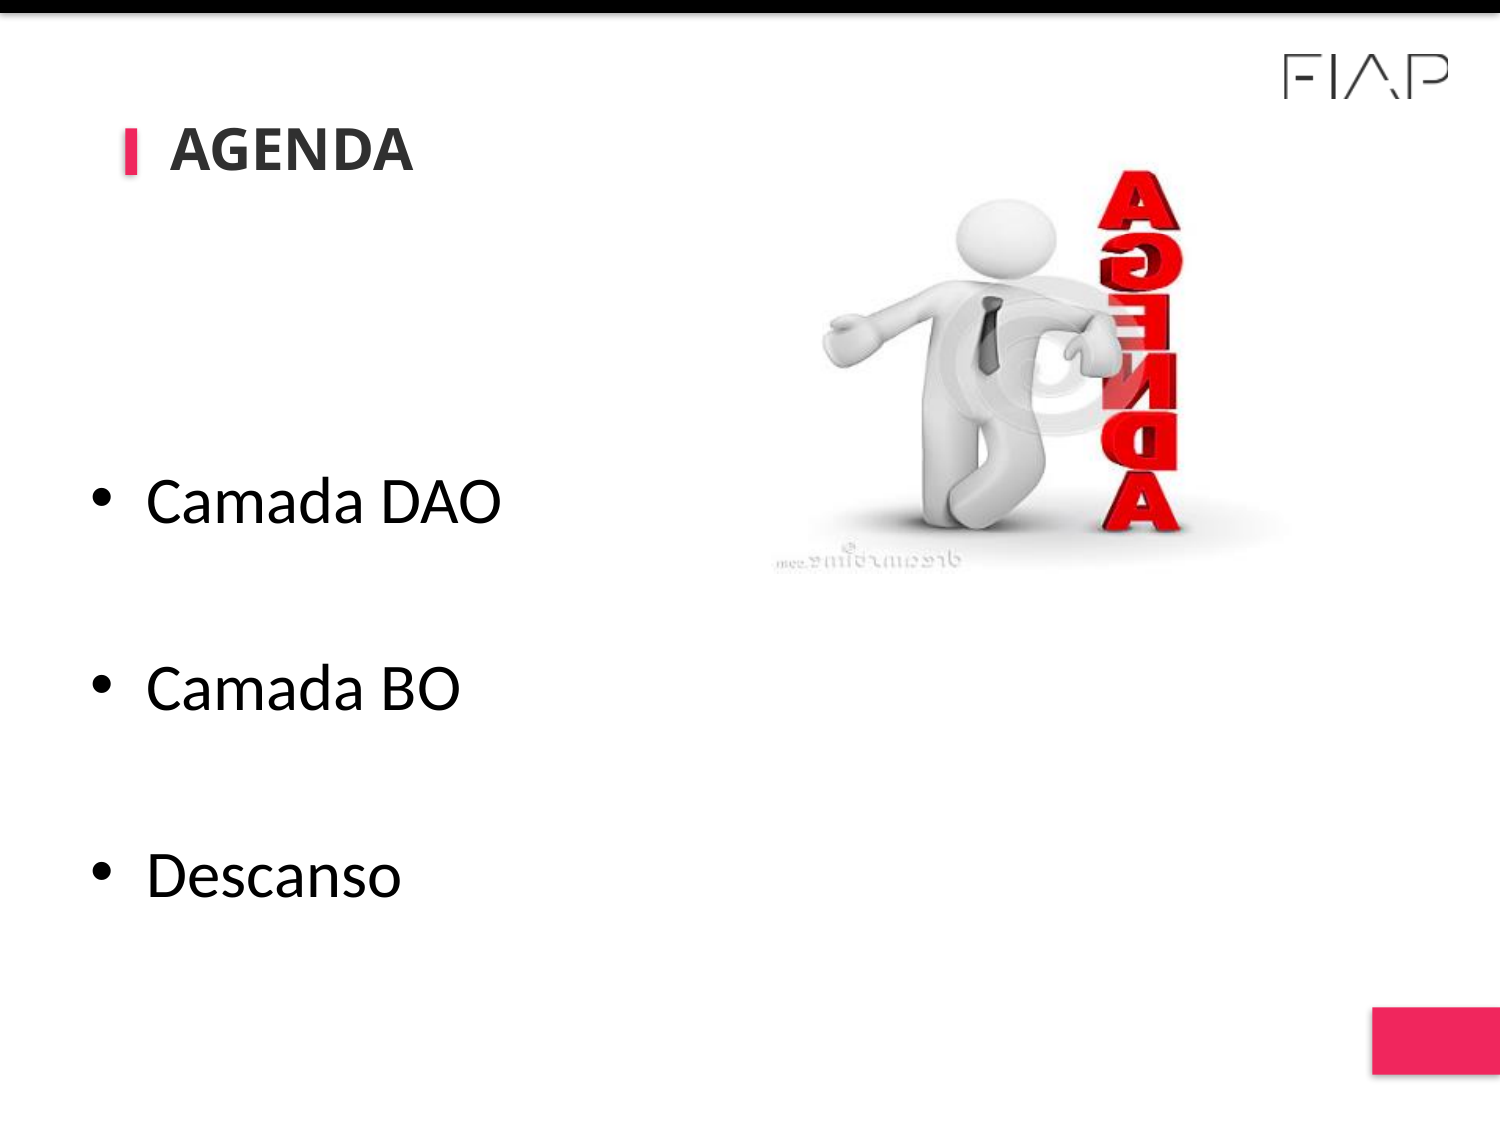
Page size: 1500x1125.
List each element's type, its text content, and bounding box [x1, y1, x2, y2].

text_box [1372, 1007, 1500, 1075]
picture [771, 135, 1309, 574]
text_box [0, 0, 1500, 14]
text_box AGENDA [155, 112, 1364, 191]
picture [1283, 53, 1449, 99]
text_box [125, 128, 138, 176]
list Camada DAO Camada BO Descanso [75, 262, 1500, 1005]
